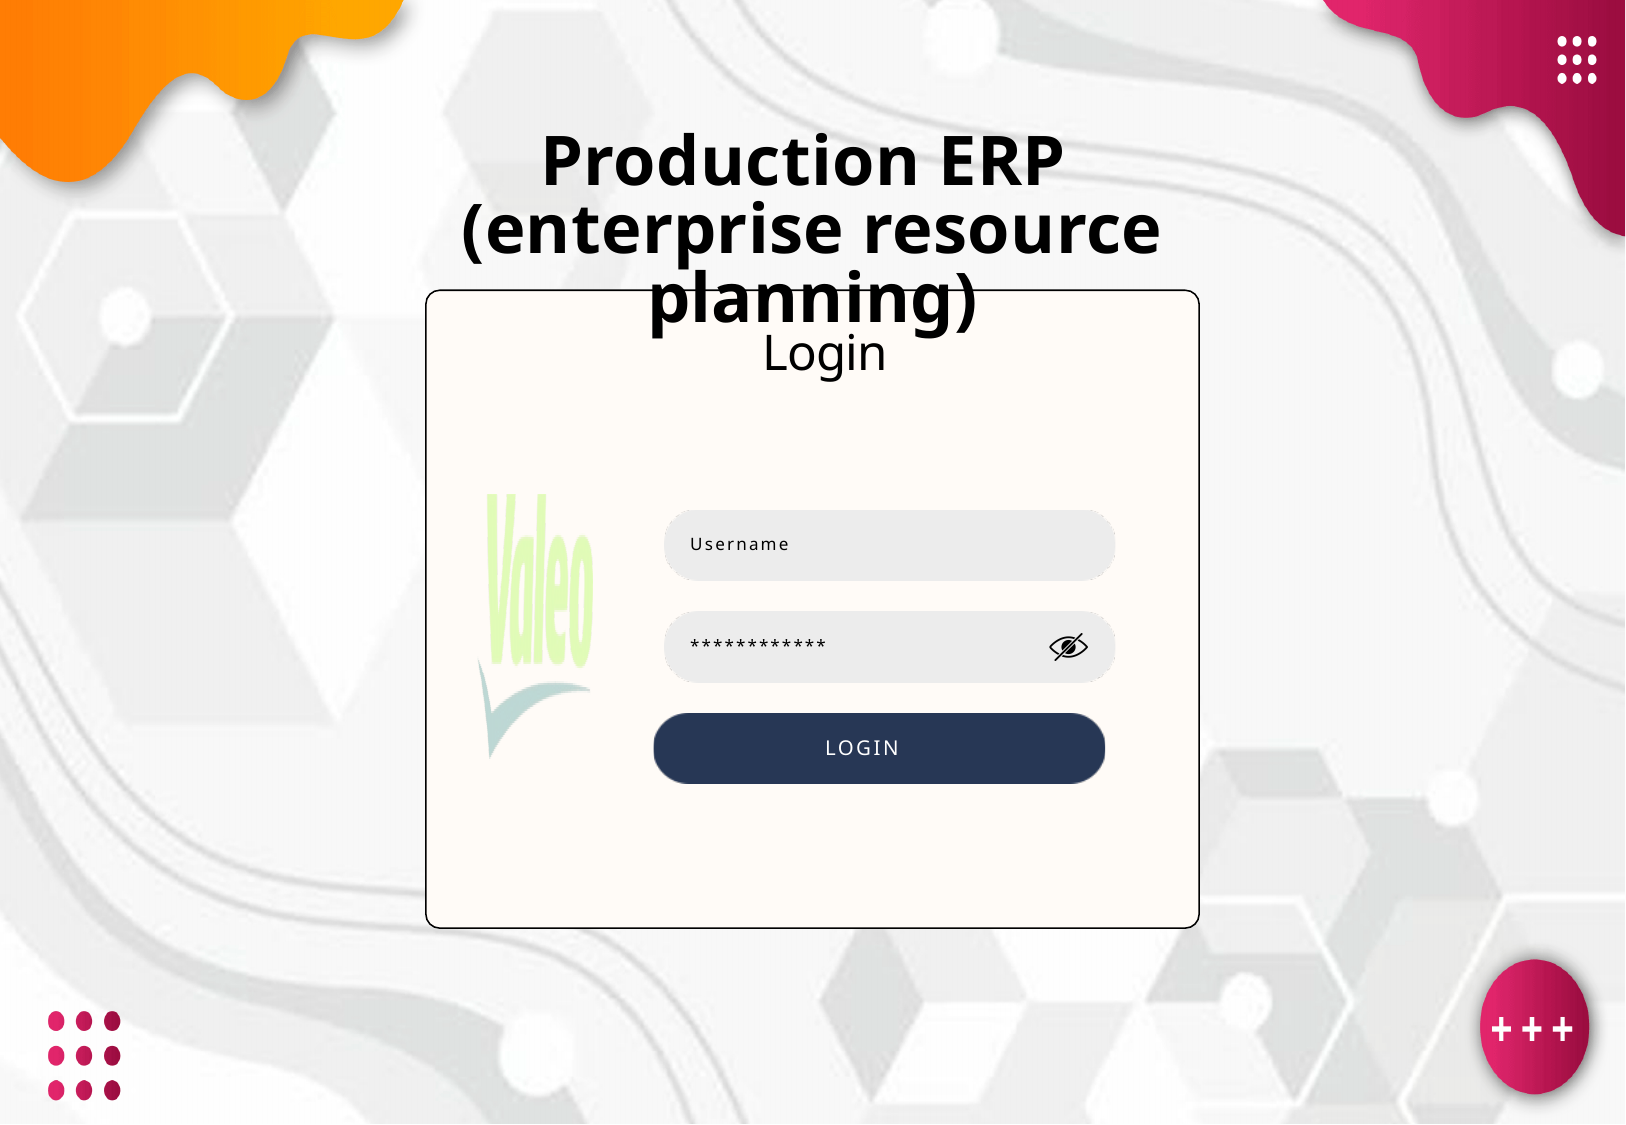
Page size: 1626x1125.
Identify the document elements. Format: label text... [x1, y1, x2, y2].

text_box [425, 289, 1200, 929]
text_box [674, 329, 976, 426]
picture [0, 0, 1626, 1125]
text_box Production ERP (enterprise resource planning) [313, 130, 1312, 337]
